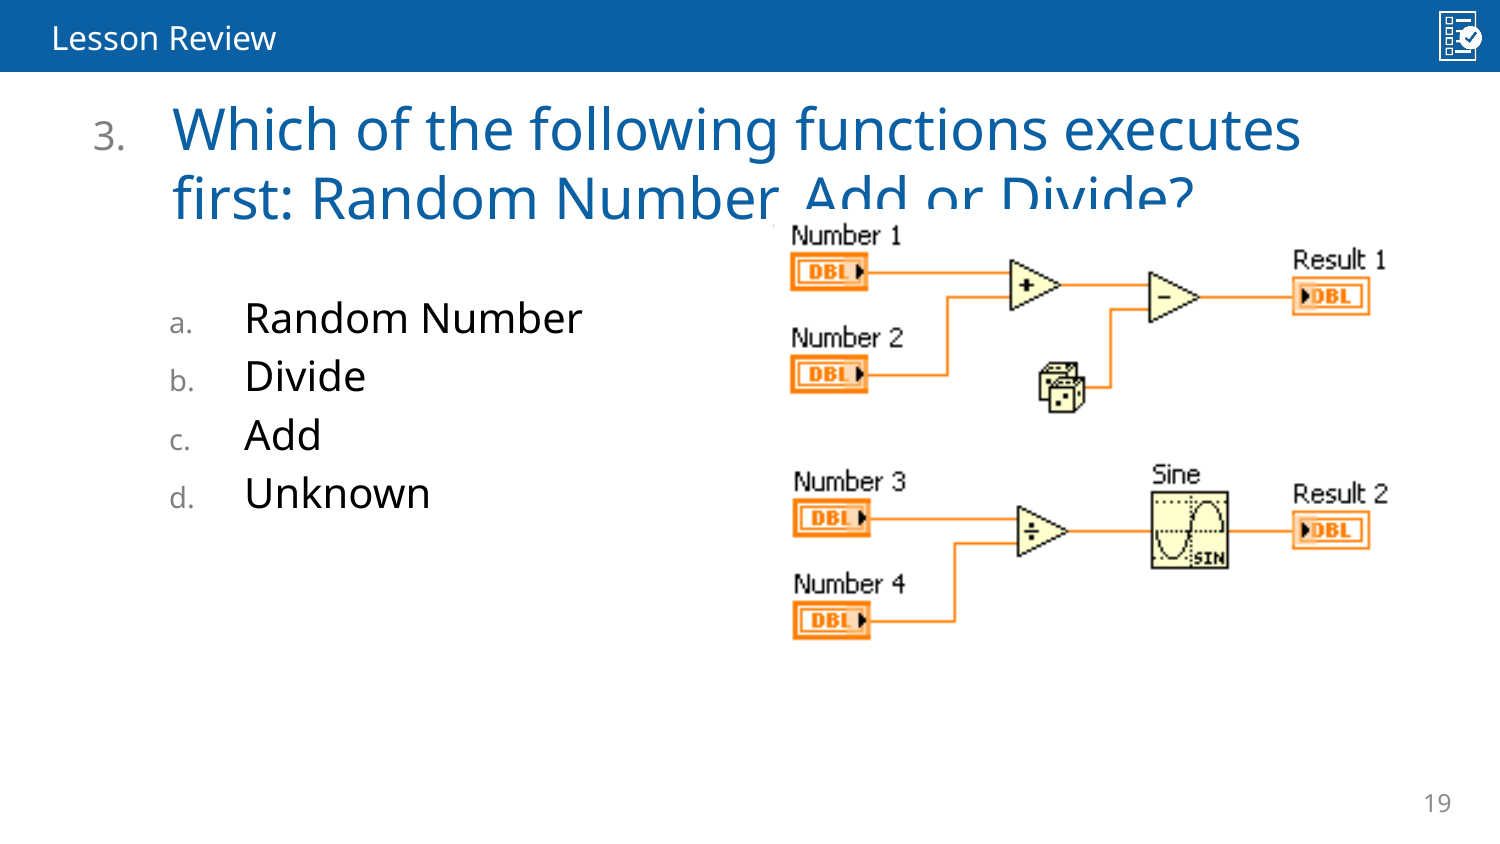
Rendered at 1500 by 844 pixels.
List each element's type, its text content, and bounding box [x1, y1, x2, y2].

slide_number 19 [1400, 782, 1475, 828]
list Random Number Divide Add Unknown [79, 284, 710, 760]
list Lesson Review [35, 9, 1113, 63]
picture [1439, 11, 1482, 61]
list Which of the following functions executes first: Random Number, Add or Divide? [78, 84, 1366, 282]
picture [774, 209, 1423, 660]
